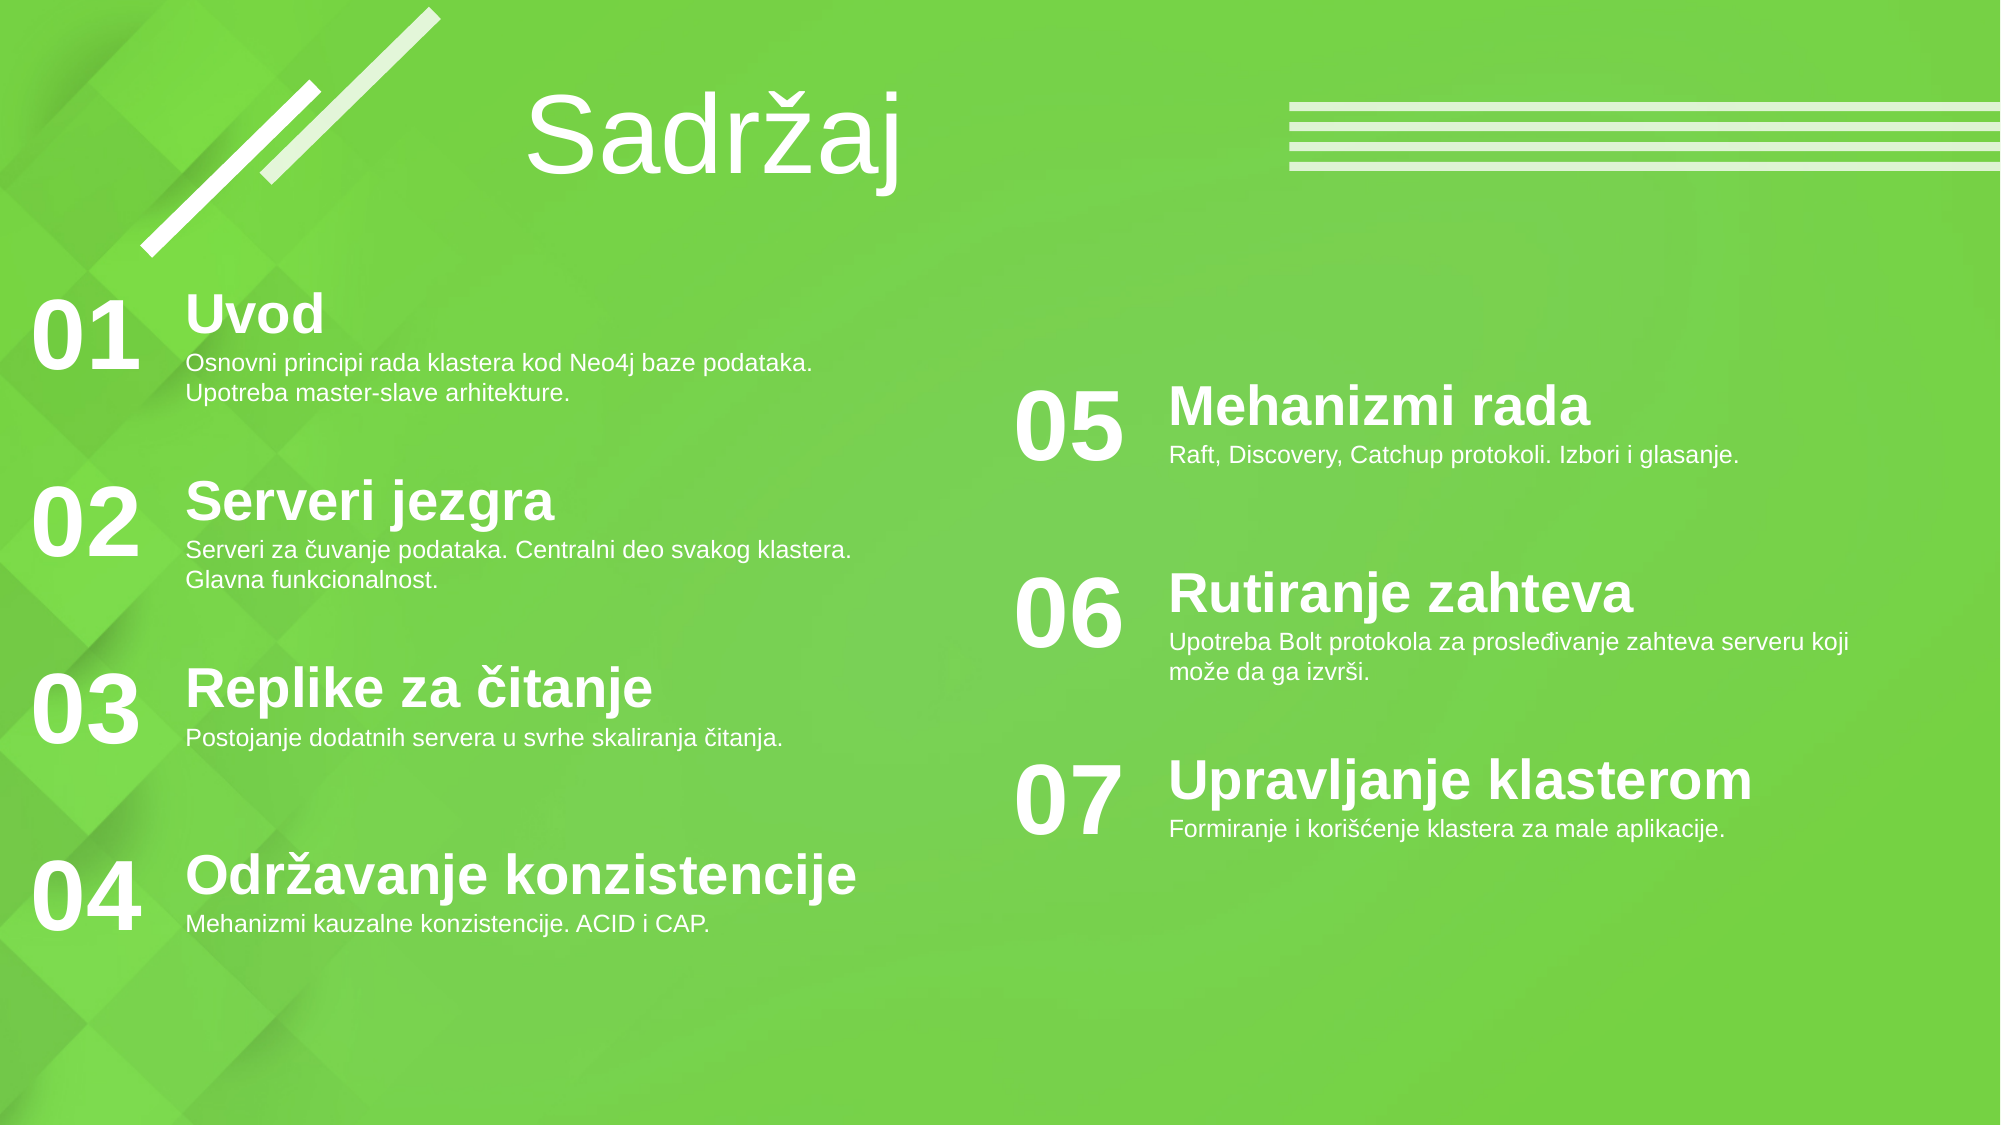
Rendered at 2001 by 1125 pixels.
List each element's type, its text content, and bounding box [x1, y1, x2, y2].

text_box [7, 261, 1010, 416]
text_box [990, 353, 1993, 490]
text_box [1289, 102, 2000, 171]
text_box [7, 822, 937, 959]
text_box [7, 448, 910, 603]
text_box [7, 635, 937, 772]
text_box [990, 727, 1920, 864]
text_box [138, 78, 323, 260]
text_box Sadržaj [508, 53, 1524, 204]
picture [0, 0, 2001, 1125]
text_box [990, 540, 1894, 694]
text_box [258, 5, 443, 187]
